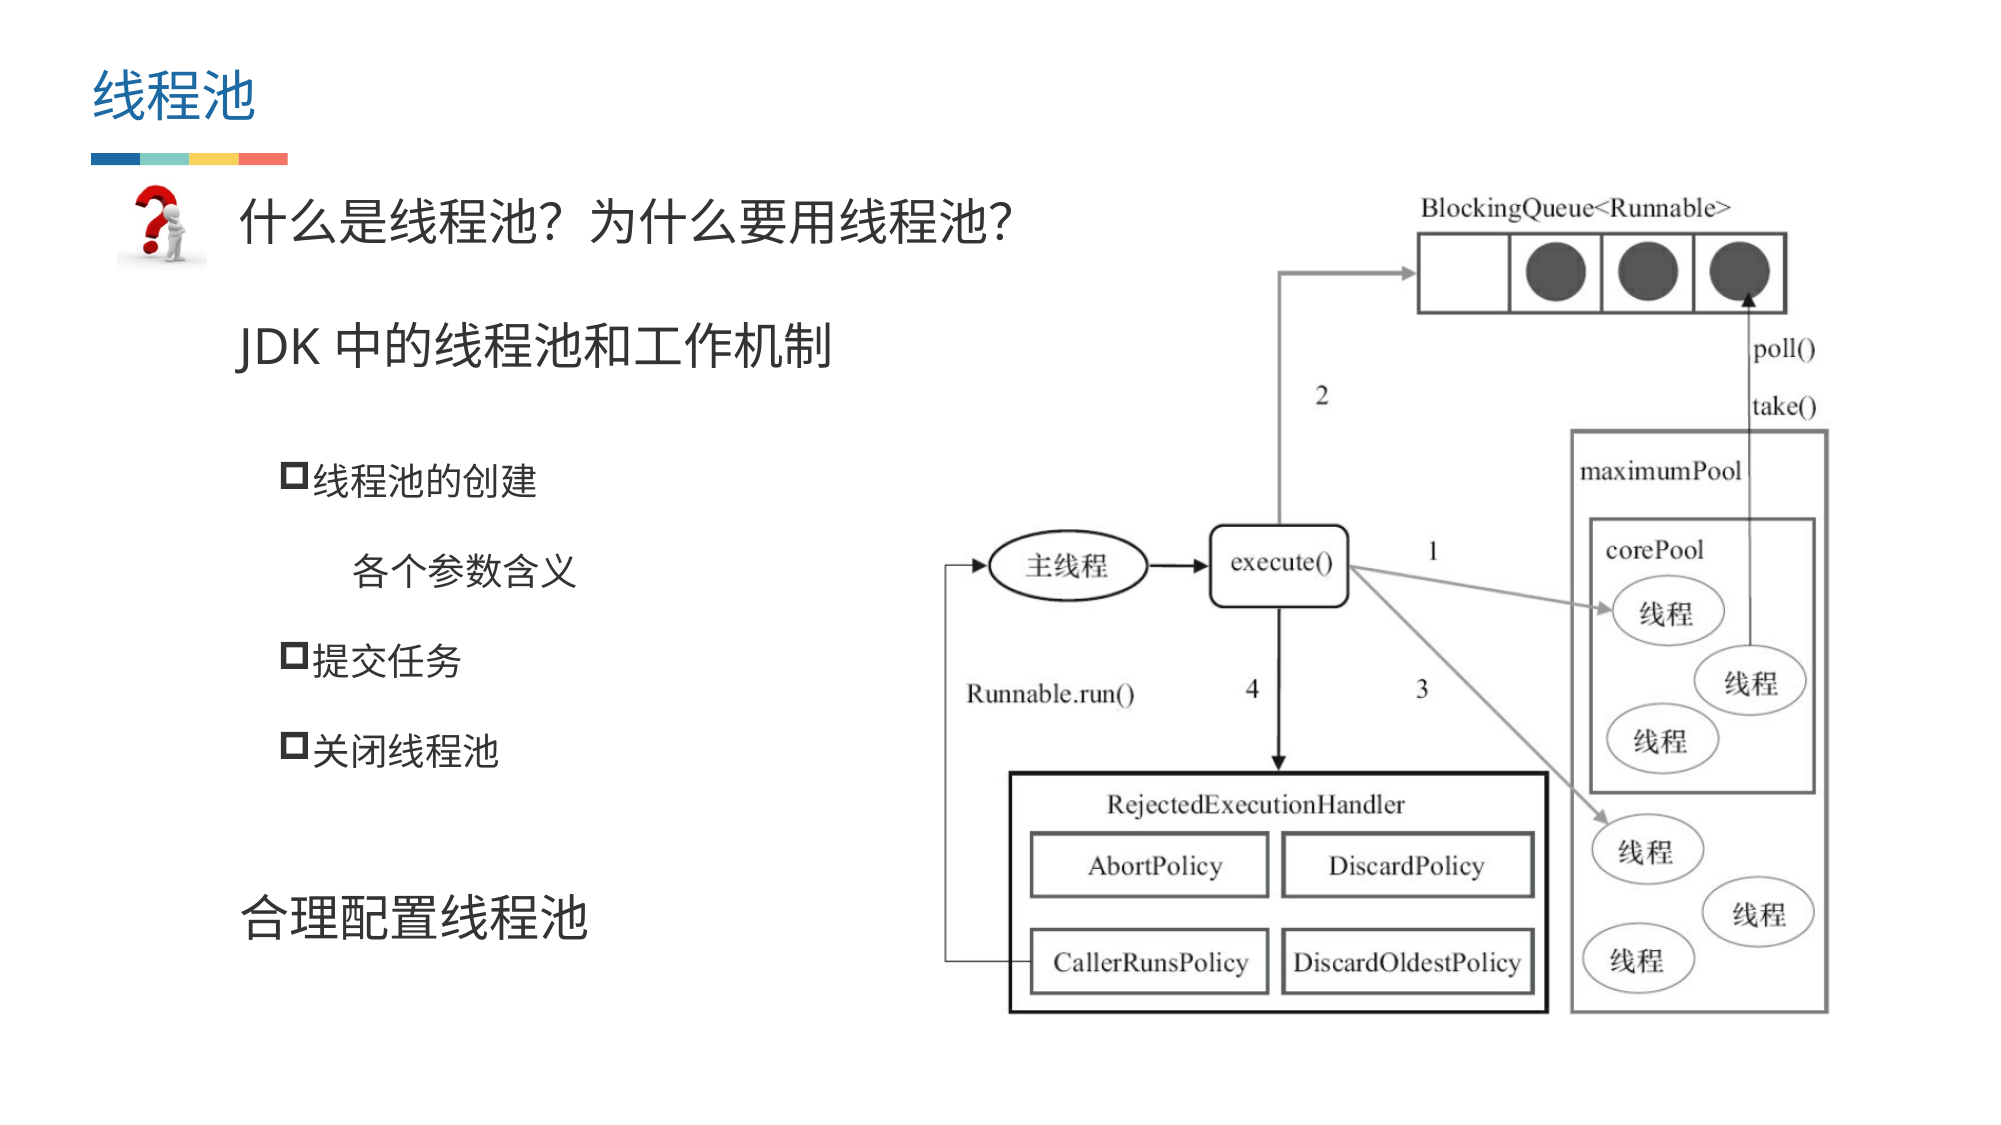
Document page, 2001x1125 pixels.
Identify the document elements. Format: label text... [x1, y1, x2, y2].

text_box 线程池的创建 各个参数含义 提交任务 关闭线程池 [263, 450, 725, 781]
text_box 线程池 [91, 60, 699, 128]
text_box 合理配置线程池 [225, 878, 638, 954]
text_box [90, 152, 288, 166]
text_box 什么是线程池？为什么要用线程池？ [223, 182, 1632, 258]
picture [116, 180, 207, 271]
picture [916, 185, 1838, 1024]
text_box JDK中的线程池和工作机制 [225, 306, 902, 382]
